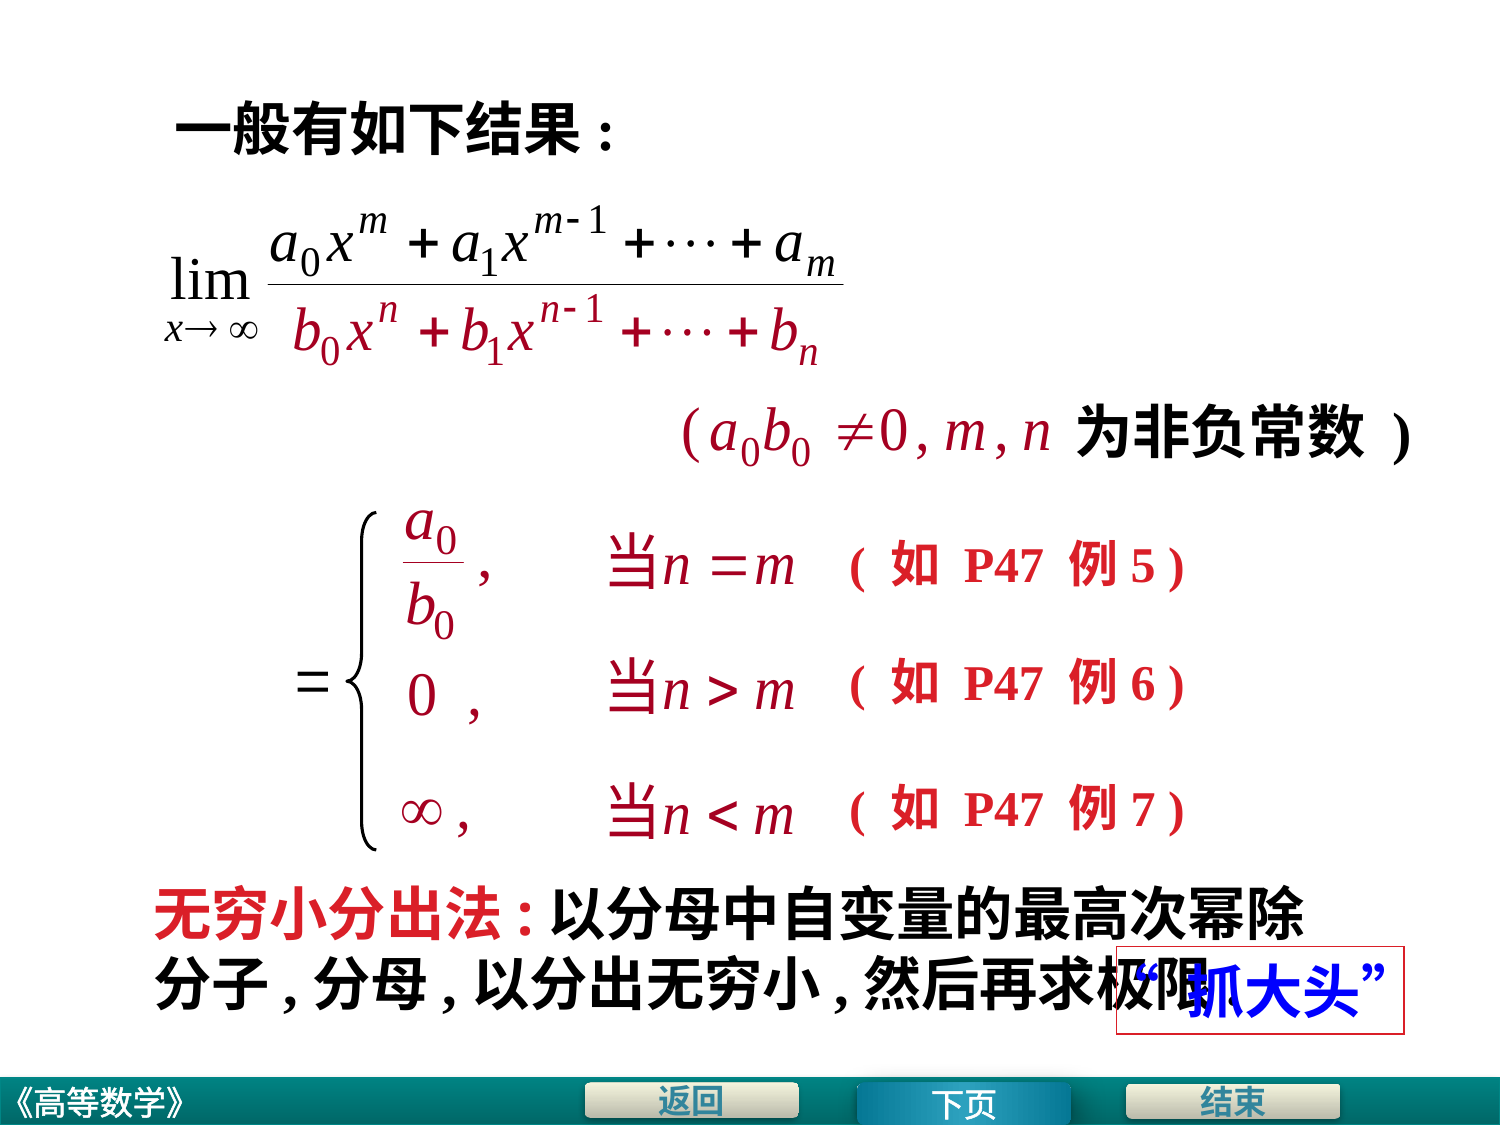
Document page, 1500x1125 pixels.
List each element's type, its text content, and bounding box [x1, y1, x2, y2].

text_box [290, 284, 823, 371]
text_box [608, 780, 801, 853]
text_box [396, 793, 473, 847]
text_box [287, 671, 329, 696]
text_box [608, 530, 801, 603]
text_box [404, 668, 485, 734]
text_box 无穷小分出法:以分母中自变量的最高次幂除分子,分母,以分出无穷小,然后再求极限. [138, 869, 1376, 1025]
text_box “ 抓大头” [1116, 946, 1404, 1034]
text_box [351, 512, 377, 850]
text_box ( 如 P47 例5 ) [834, 524, 1310, 600]
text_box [678, 397, 1055, 472]
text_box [608, 655, 801, 728]
title 一般有如下结果: [159, 84, 698, 185]
text_box ( 如 P47 例6 ) [834, 643, 1285, 719]
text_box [158, 195, 848, 364]
text_box 下页 [856, 1082, 1072, 1125]
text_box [398, 486, 496, 645]
text_box 为非负常数 ) [1059, 387, 1447, 473]
text_box ( 如 P47 例7 ) [834, 768, 1335, 844]
